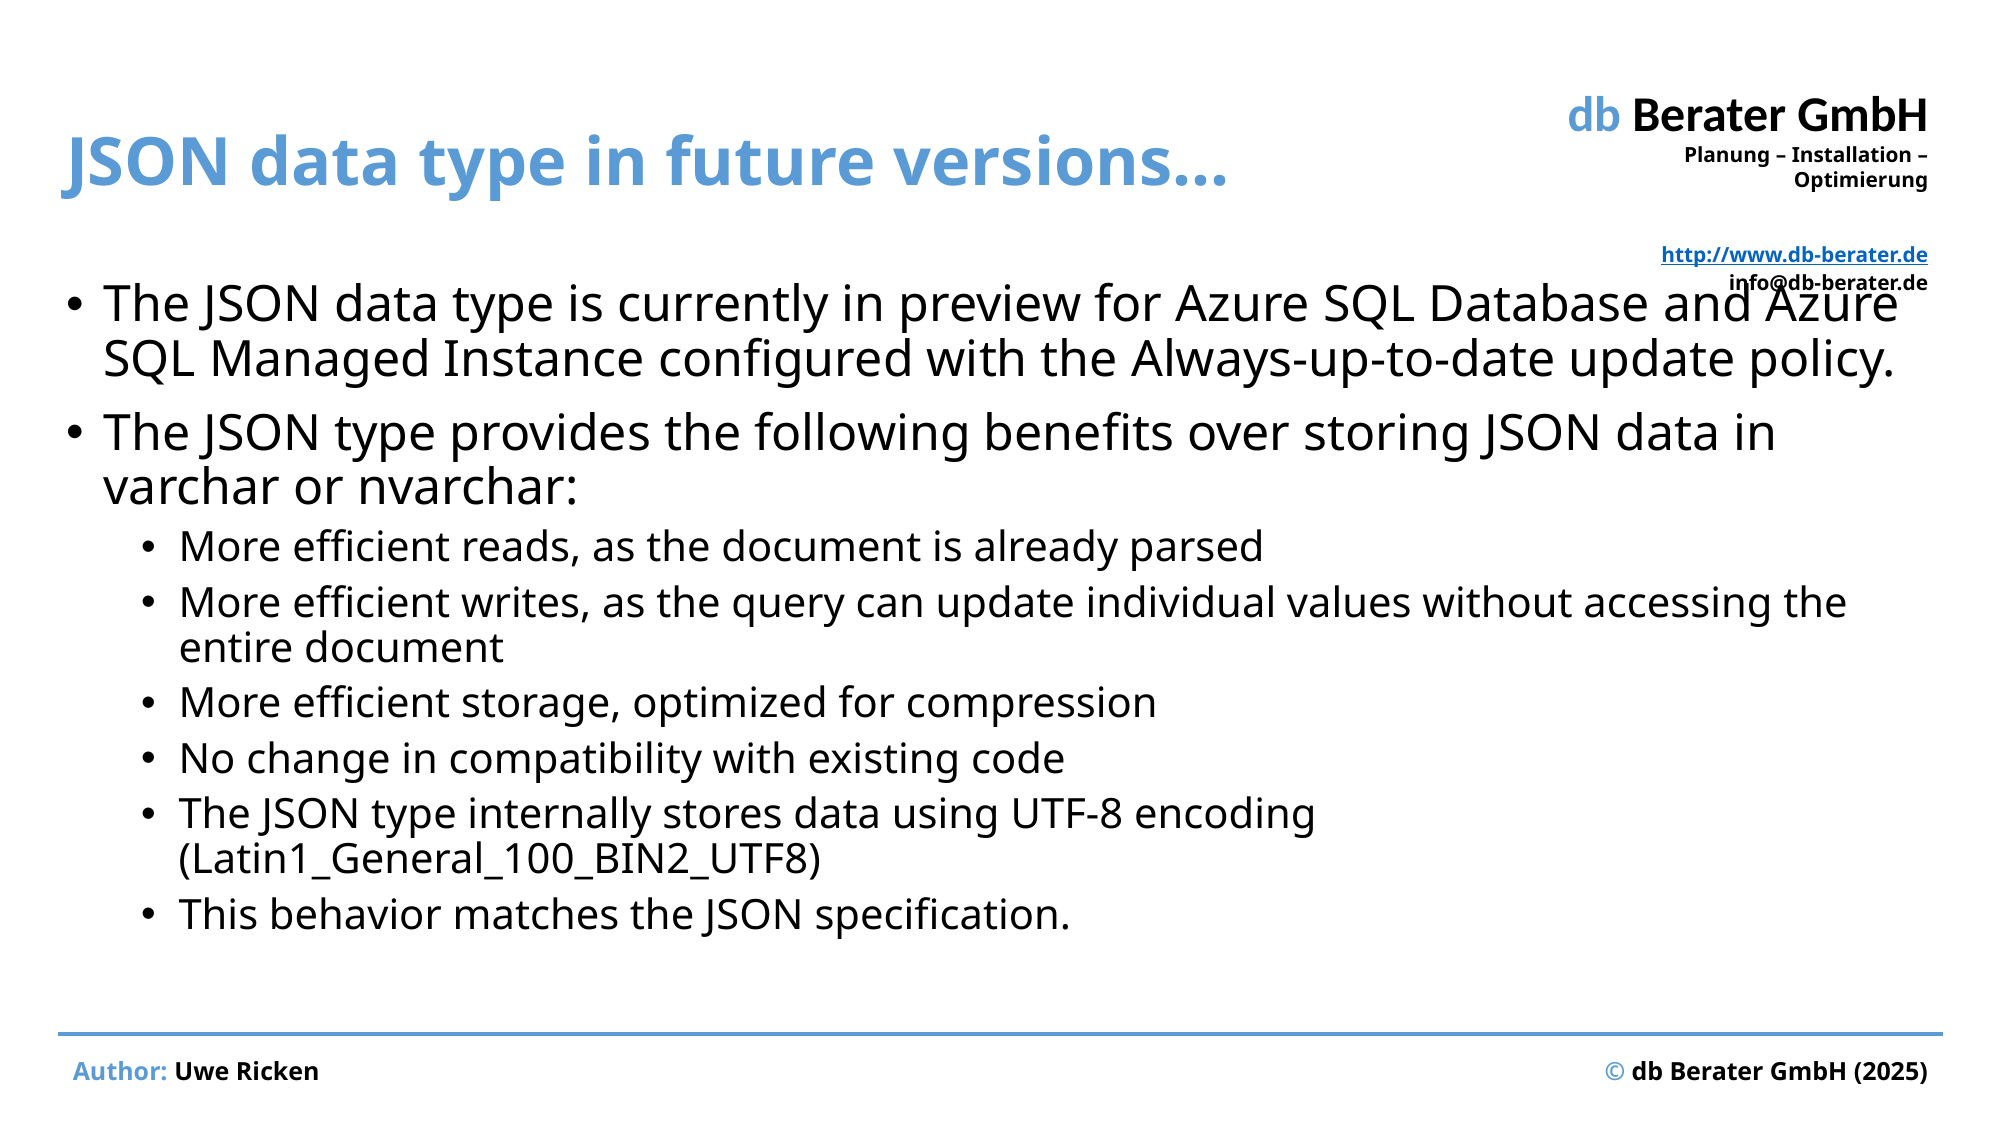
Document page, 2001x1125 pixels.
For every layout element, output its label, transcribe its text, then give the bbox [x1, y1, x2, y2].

list The JSON data type is currently in preview for Azure SQL Database and Azure SQL Managed Instance configured with the Always-up-to-date update policy. The JSON type provides the following benefits over storing JSON data in varchar or nvarchar: More efficient reads, as the document is already parsed More efficient writes, as the query can update individual values without accessing the entire document More efficient storage, optimized for compression No change in compatibility with existing code The JSON type internally stores data using UTF-8 encoding (Latin1_General_100_BIN2_UTF8) This behavior matches the JSON specification. [54, 273, 1945, 1024]
title JSON data type in future versions… [54, 72, 1538, 256]
